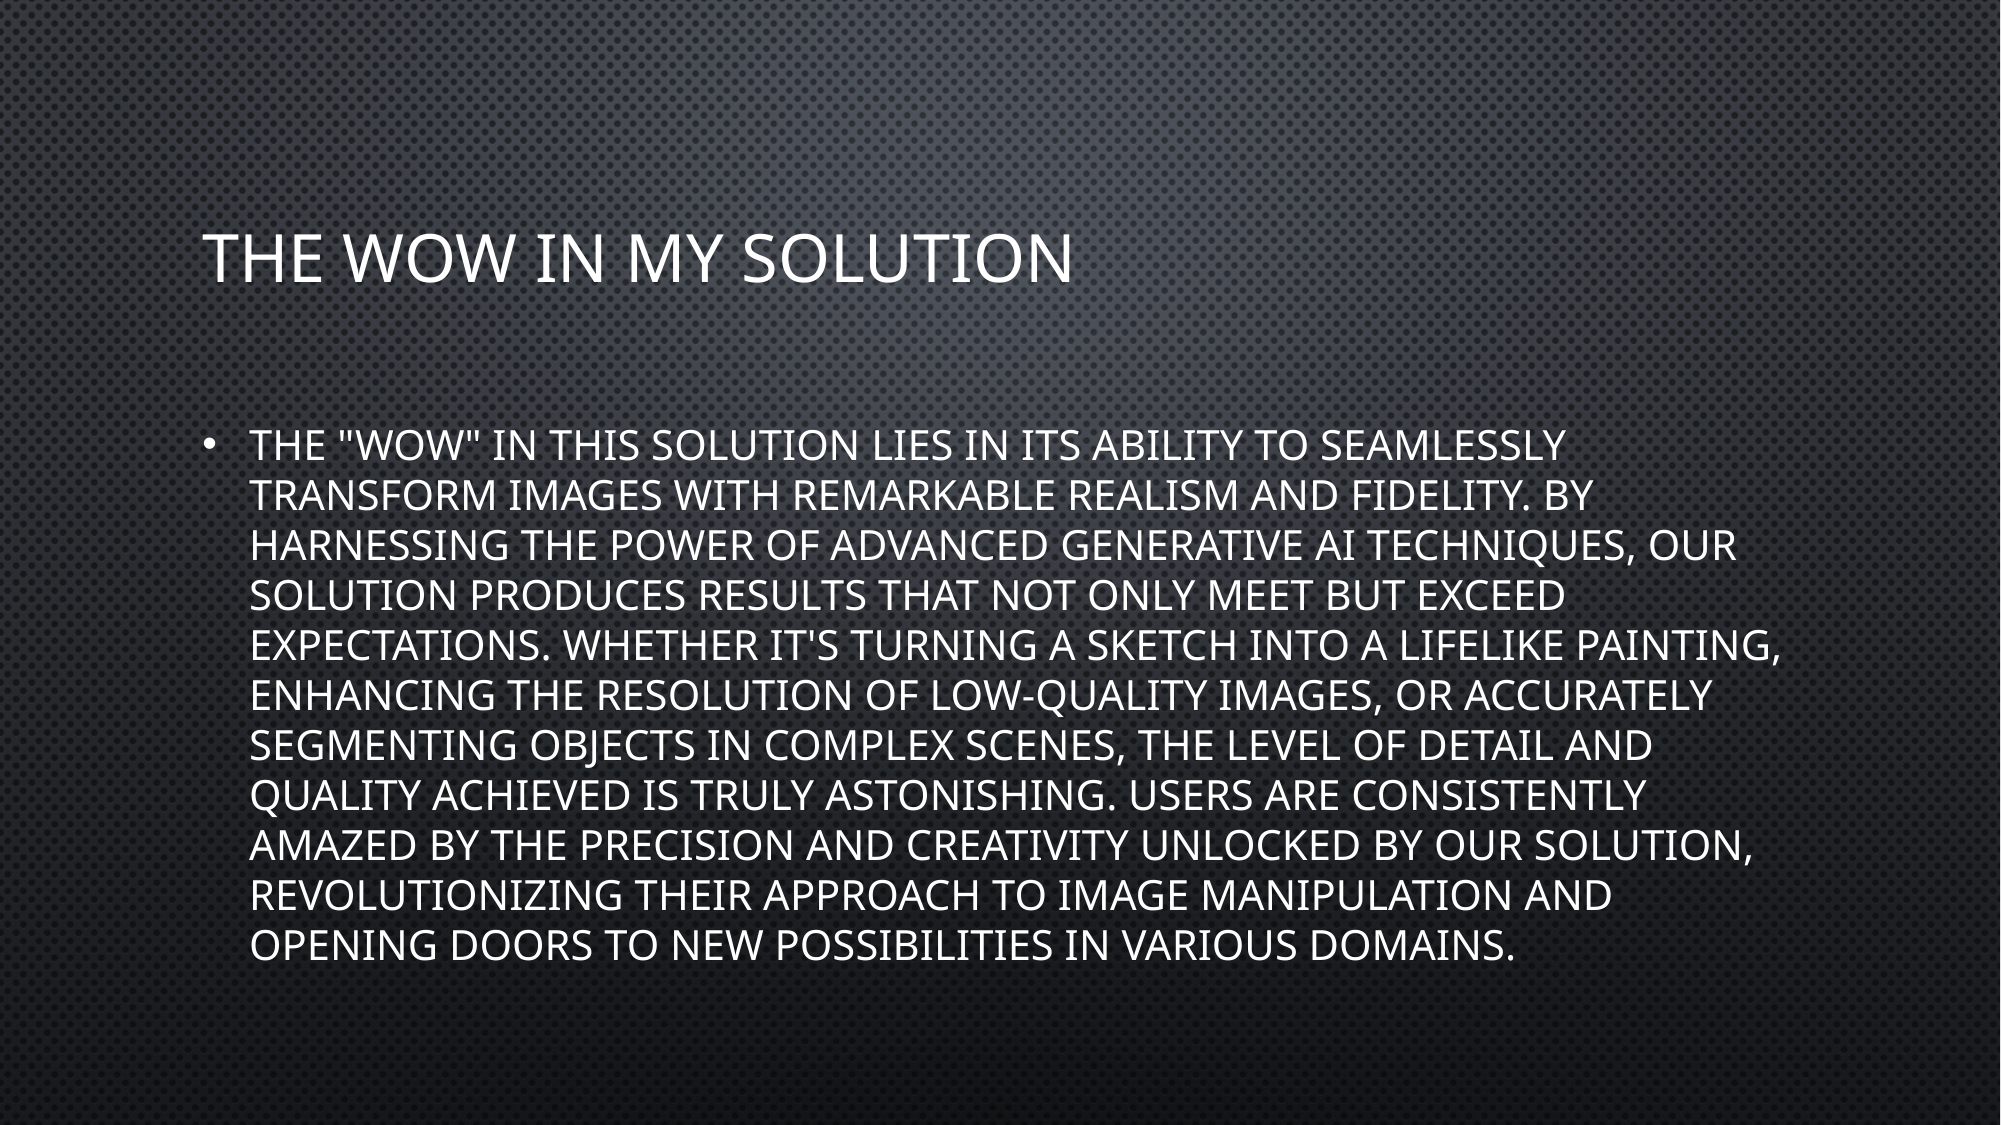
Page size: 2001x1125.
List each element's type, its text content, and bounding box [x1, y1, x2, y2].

list The "wow" in this solution lies in its ability to seamlessly transform images with remarkable realism and fidelity. By harnessing the power of advanced generative AI techniques, our solution produces results that not only meet but exceed expectations. Whether it's turning a sketch into a lifelike painting, enhancing the resolution of low-quality images, or accurately segmenting objects in complex scenes, the level of detail and quality achieved is truly astonishing. Users are consistently amazed by the precision and creativity unlocked by our solution, revolutionizing their approach to image manipulation and opening doors to new possibilities in various domains. [187, 437, 1813, 950]
title The wow in my solution [187, 99, 1813, 413]
